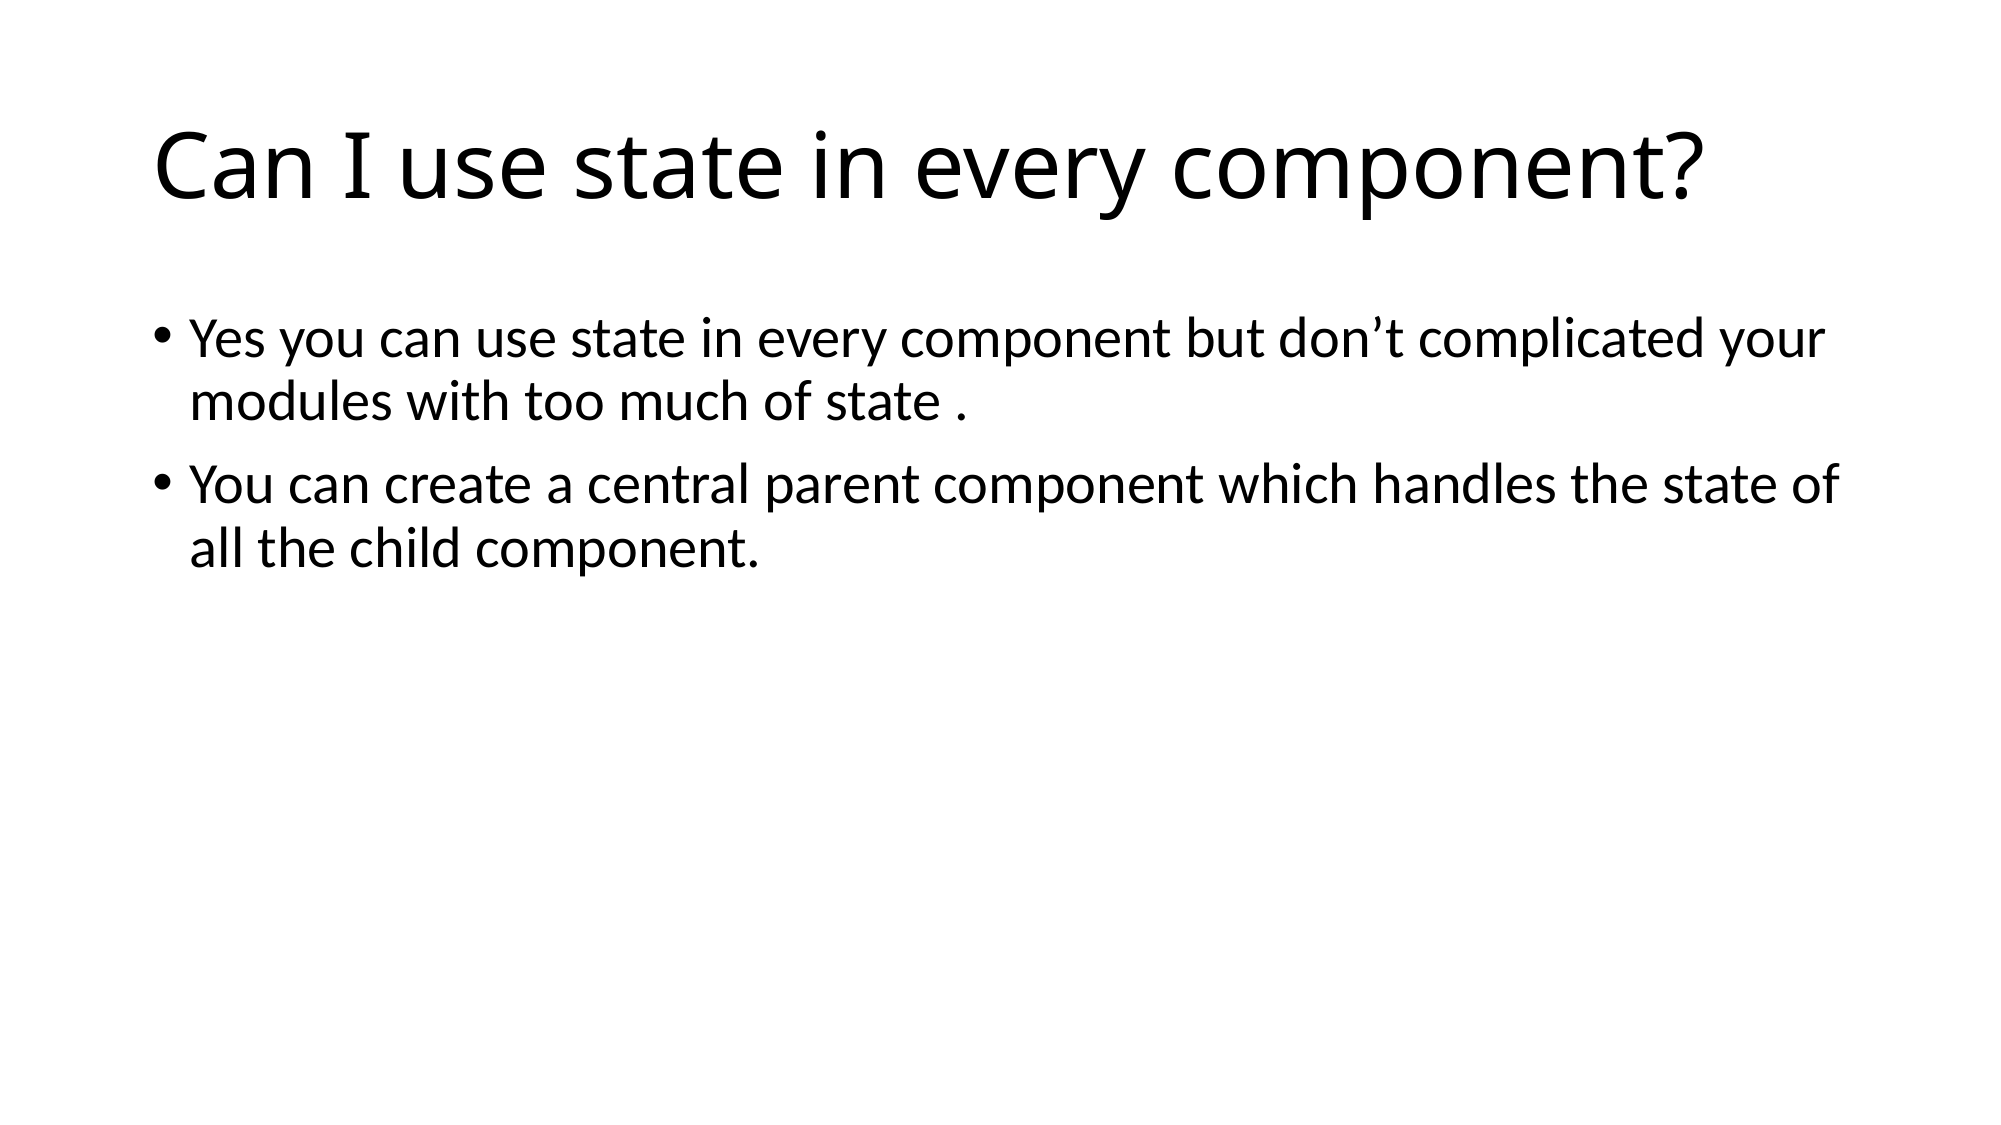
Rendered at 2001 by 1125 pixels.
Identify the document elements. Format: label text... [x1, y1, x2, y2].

list Yes you can use state in every component but don’t complicated your modules with too much of state . You can create a central parent component which handles the state of all the child component. [137, 299, 1863, 1014]
title Can I use state in every component? [137, 59, 1863, 278]
